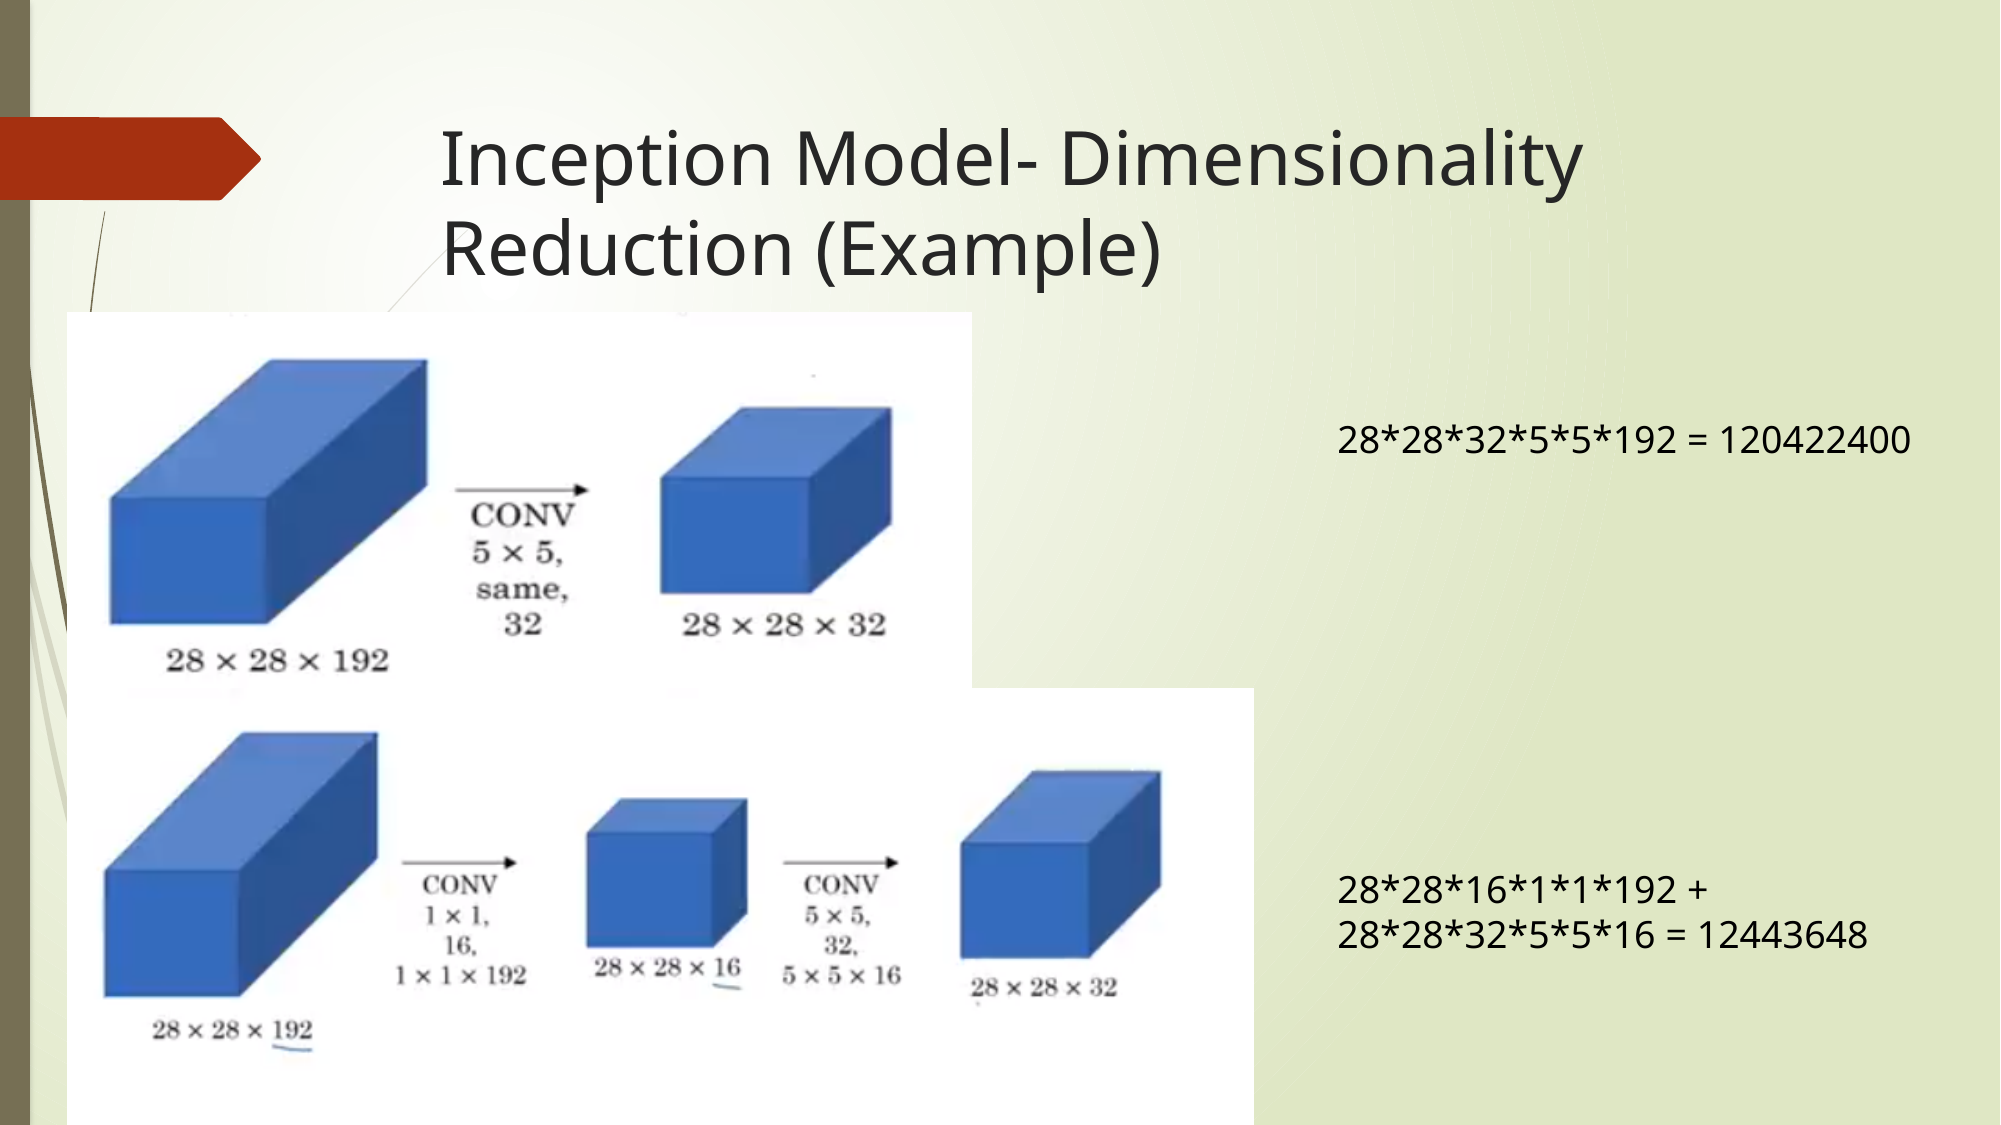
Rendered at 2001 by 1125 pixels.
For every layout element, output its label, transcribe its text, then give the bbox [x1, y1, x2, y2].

picture [66, 312, 1254, 1125]
text_box 28*28*32*5*5*192 = 120422400 28*28*16*1*1*192 + 28*28*32*5*5*16 = 12443648 [1322, 408, 1955, 964]
title Inception Model- Dimensionality Reduction (Example) [425, 102, 1888, 313]
